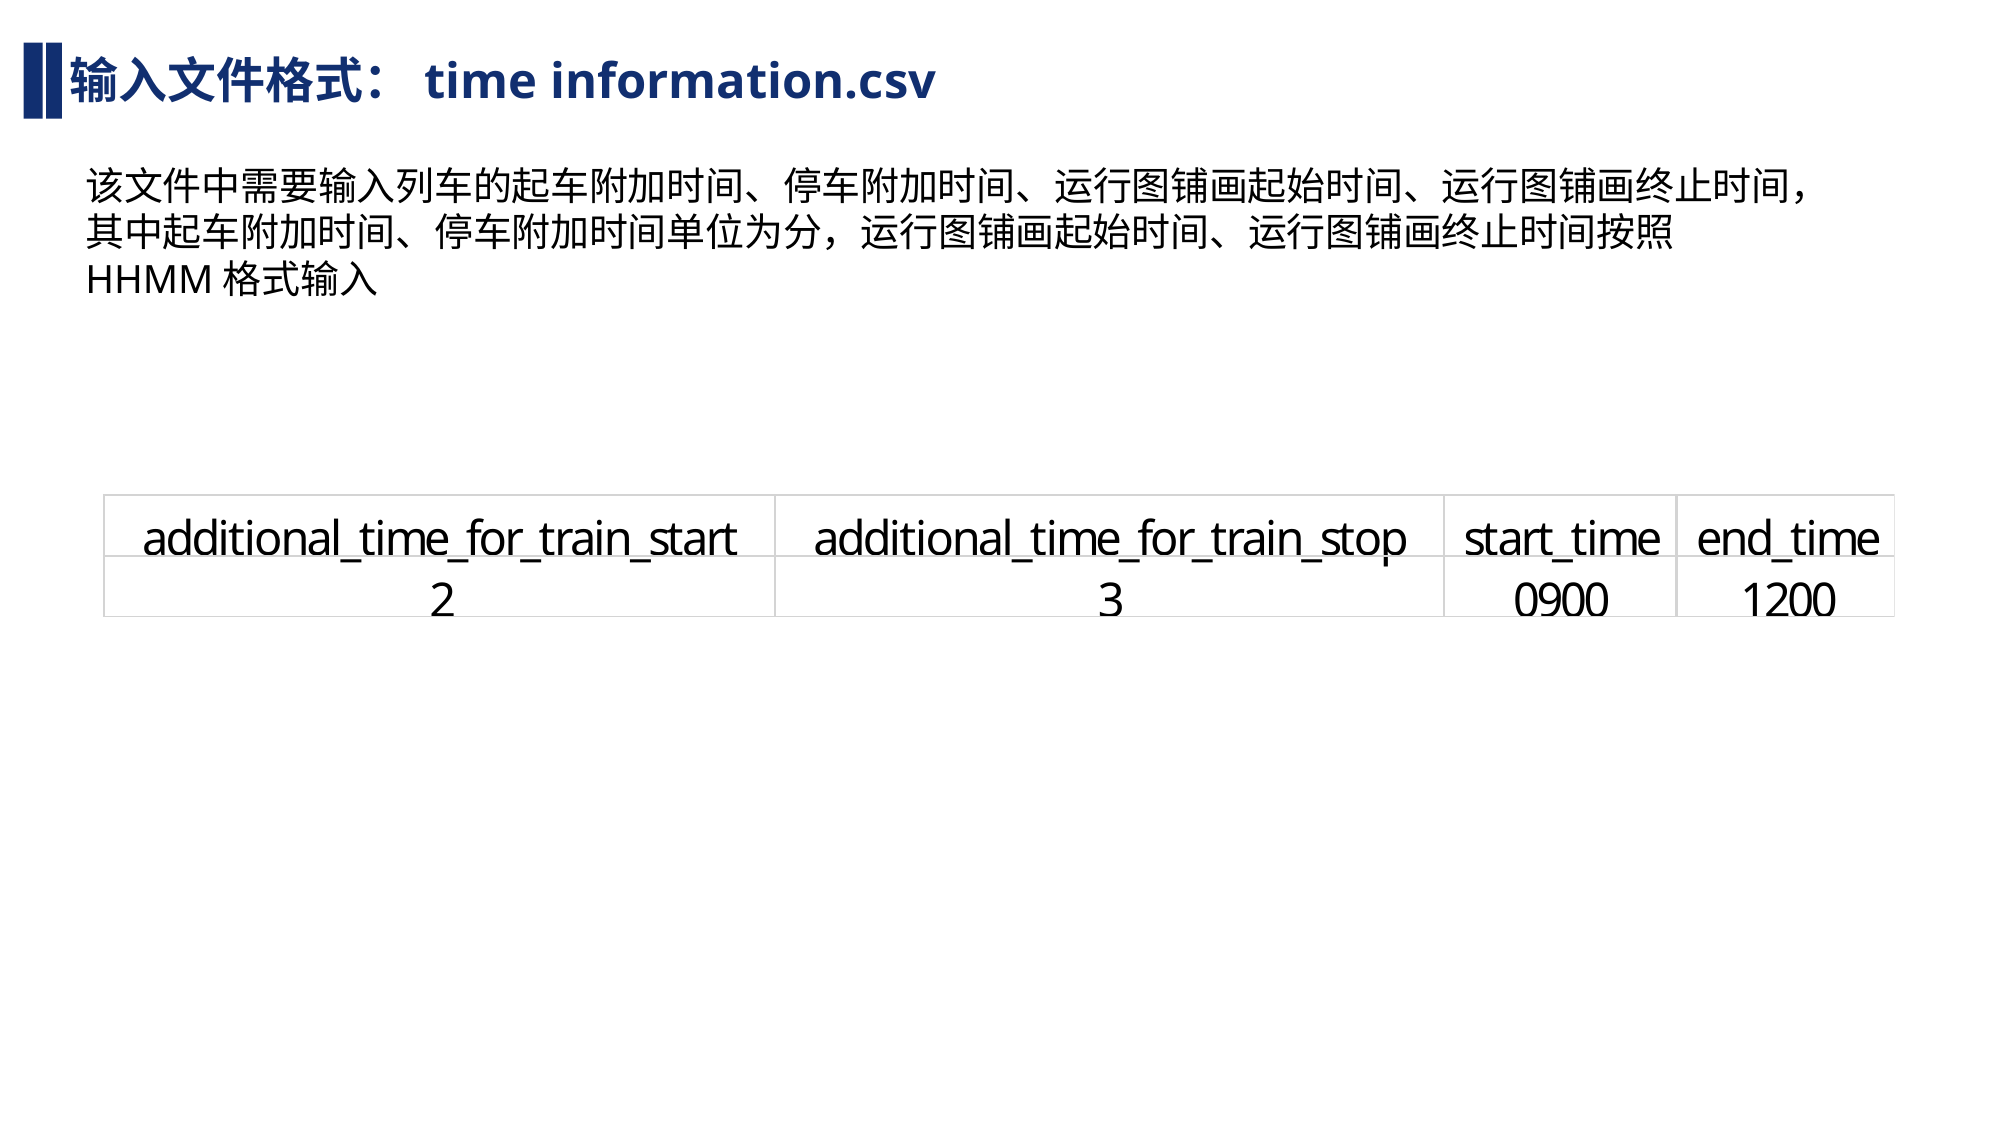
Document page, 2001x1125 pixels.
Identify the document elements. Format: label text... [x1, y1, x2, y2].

text_box [45, 42, 63, 120]
text_box [22, 42, 44, 120]
picture [102, 493, 1898, 619]
text_box 该文件中需要输入列车的起车附加时间、停车附加时间、运行图铺画起始时间、运行图铺画终止时间，其中起车附加时间、停车附加时间单位为分，运行图铺画起始时间、运行图铺画终止时间按照HHMM格式输入 [70, 153, 1819, 309]
text_box 输入文件格式：time information.csv [63, 42, 1189, 117]
